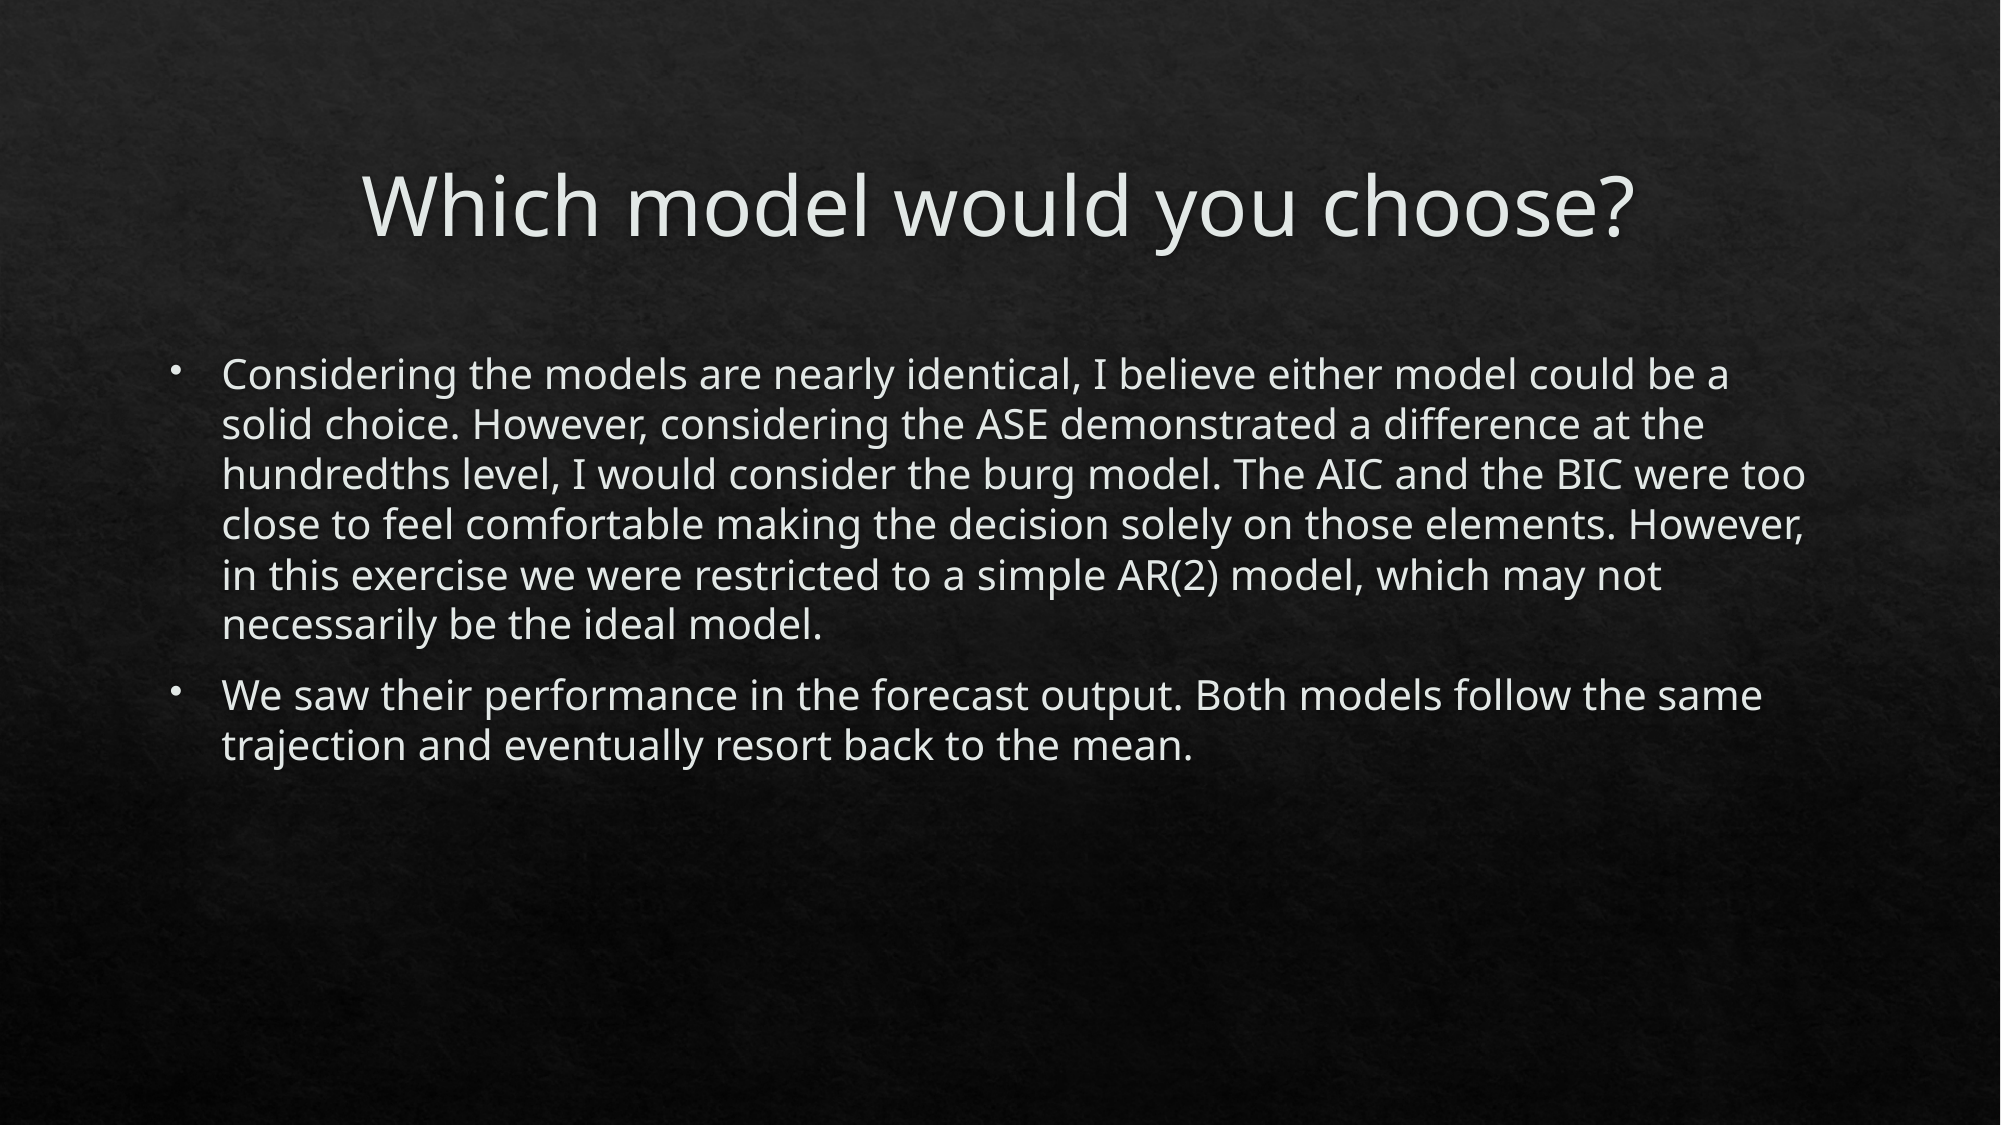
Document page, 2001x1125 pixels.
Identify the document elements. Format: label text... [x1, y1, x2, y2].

title Which model would you choose? [149, 99, 1849, 307]
list Considering the models are nearly identical, I believe either model could be a solid choice. However, considering the ASE demonstrated a difference at the hundredths level, I would consider the burg model. The AIC and the BIC were too close to feel comfortable making the decision solely on those elements. However, in this exercise we were restricted to a simple AR(2) model, which may not necessarily be the ideal model. We saw their performance in the forecast output. Both models follow the same trajection and eventually resort back to the mean. [149, 340, 1849, 950]
